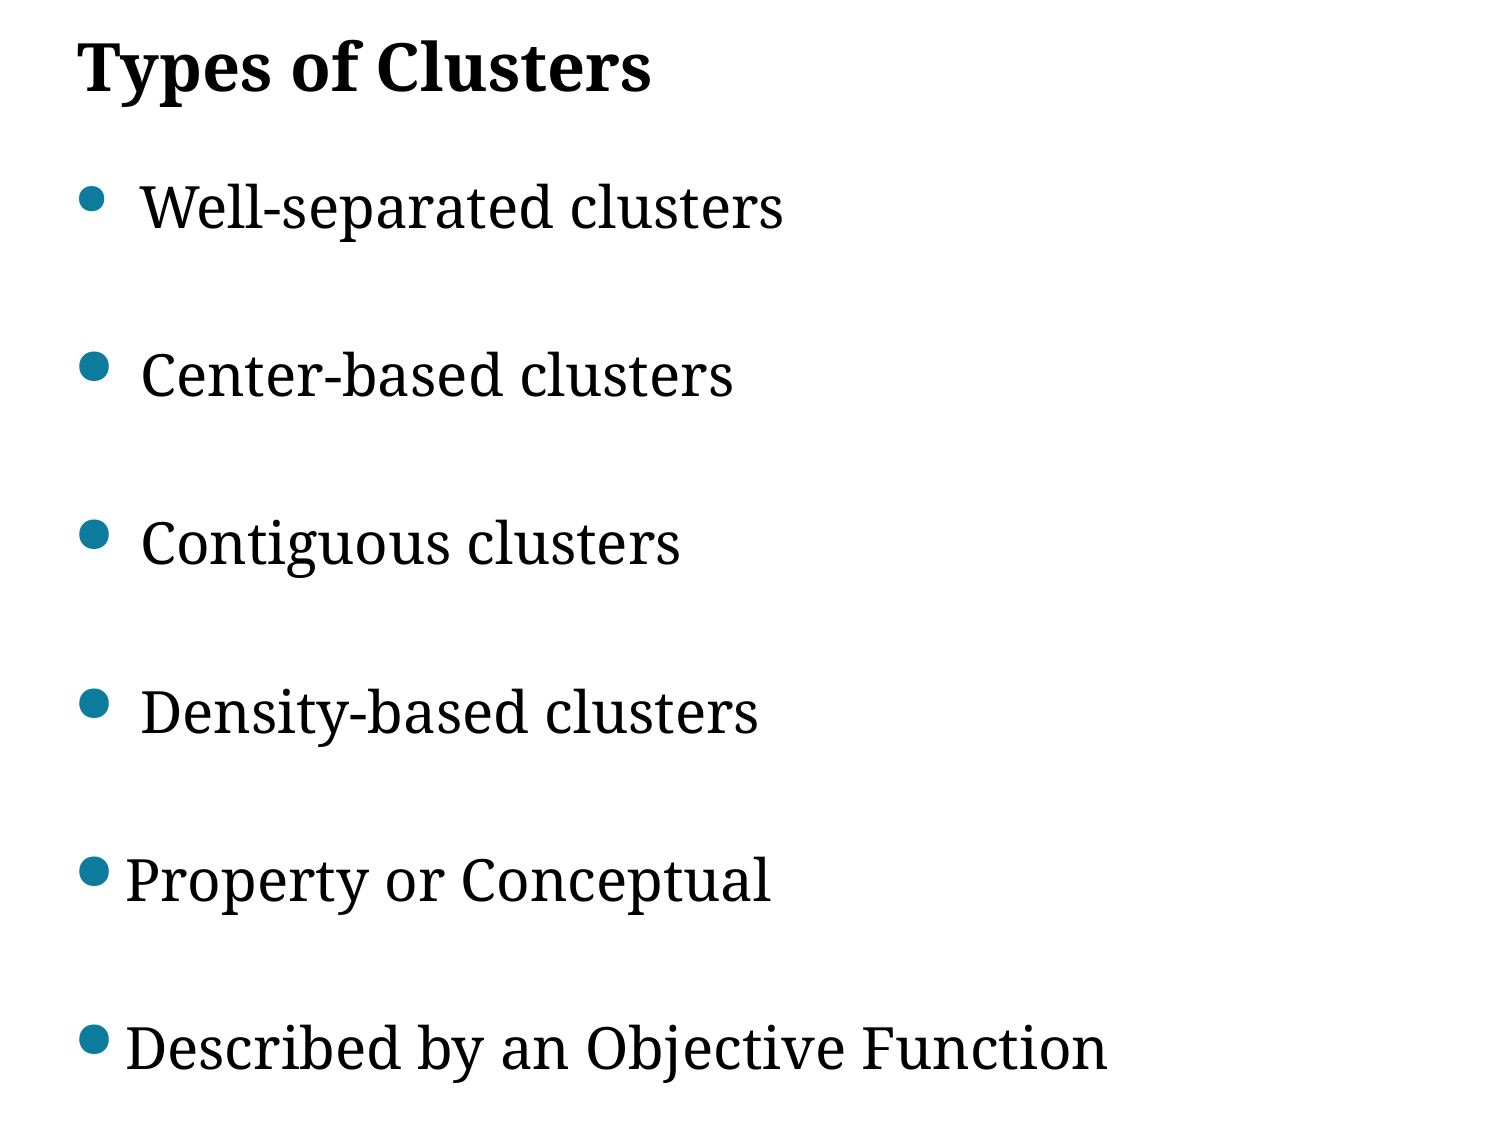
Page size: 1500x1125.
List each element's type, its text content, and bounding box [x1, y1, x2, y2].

list Well-separated clusters Center-based clusters Contiguous clusters Density-based clusters Property or Conceptual Described by an Objective Function [62, 162, 1428, 1100]
title Types of Clusters [62, 24, 1421, 113]
